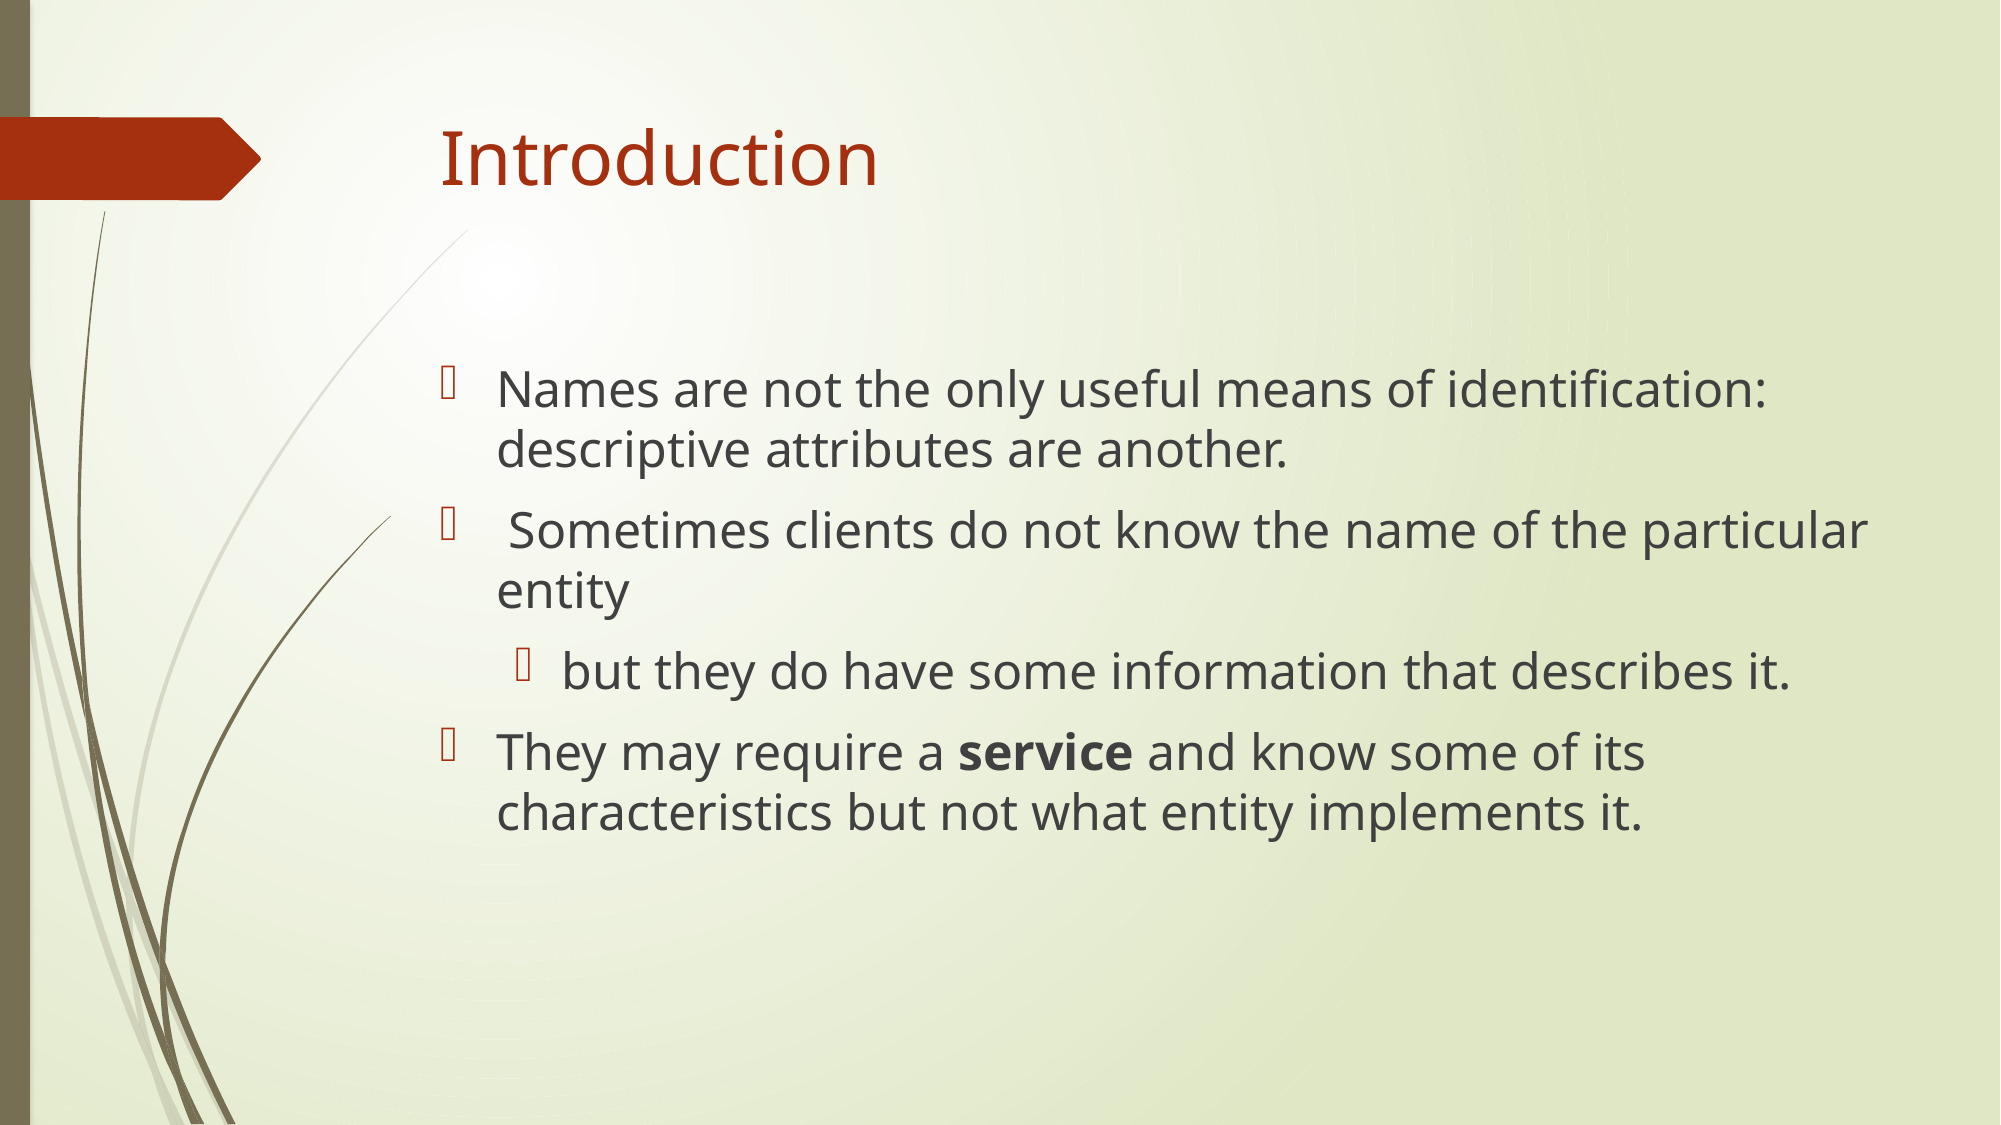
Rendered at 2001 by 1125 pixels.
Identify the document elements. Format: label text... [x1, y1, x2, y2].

title Introduction [425, 102, 1888, 313]
list Names are not the only useful means of identification: descriptive attributes are another. Sometimes clients do not know the name of the particular entity but they do have some information that describes it. They may require a service and know some of its characteristics but not what entity implements it. [424, 350, 1888, 970]
